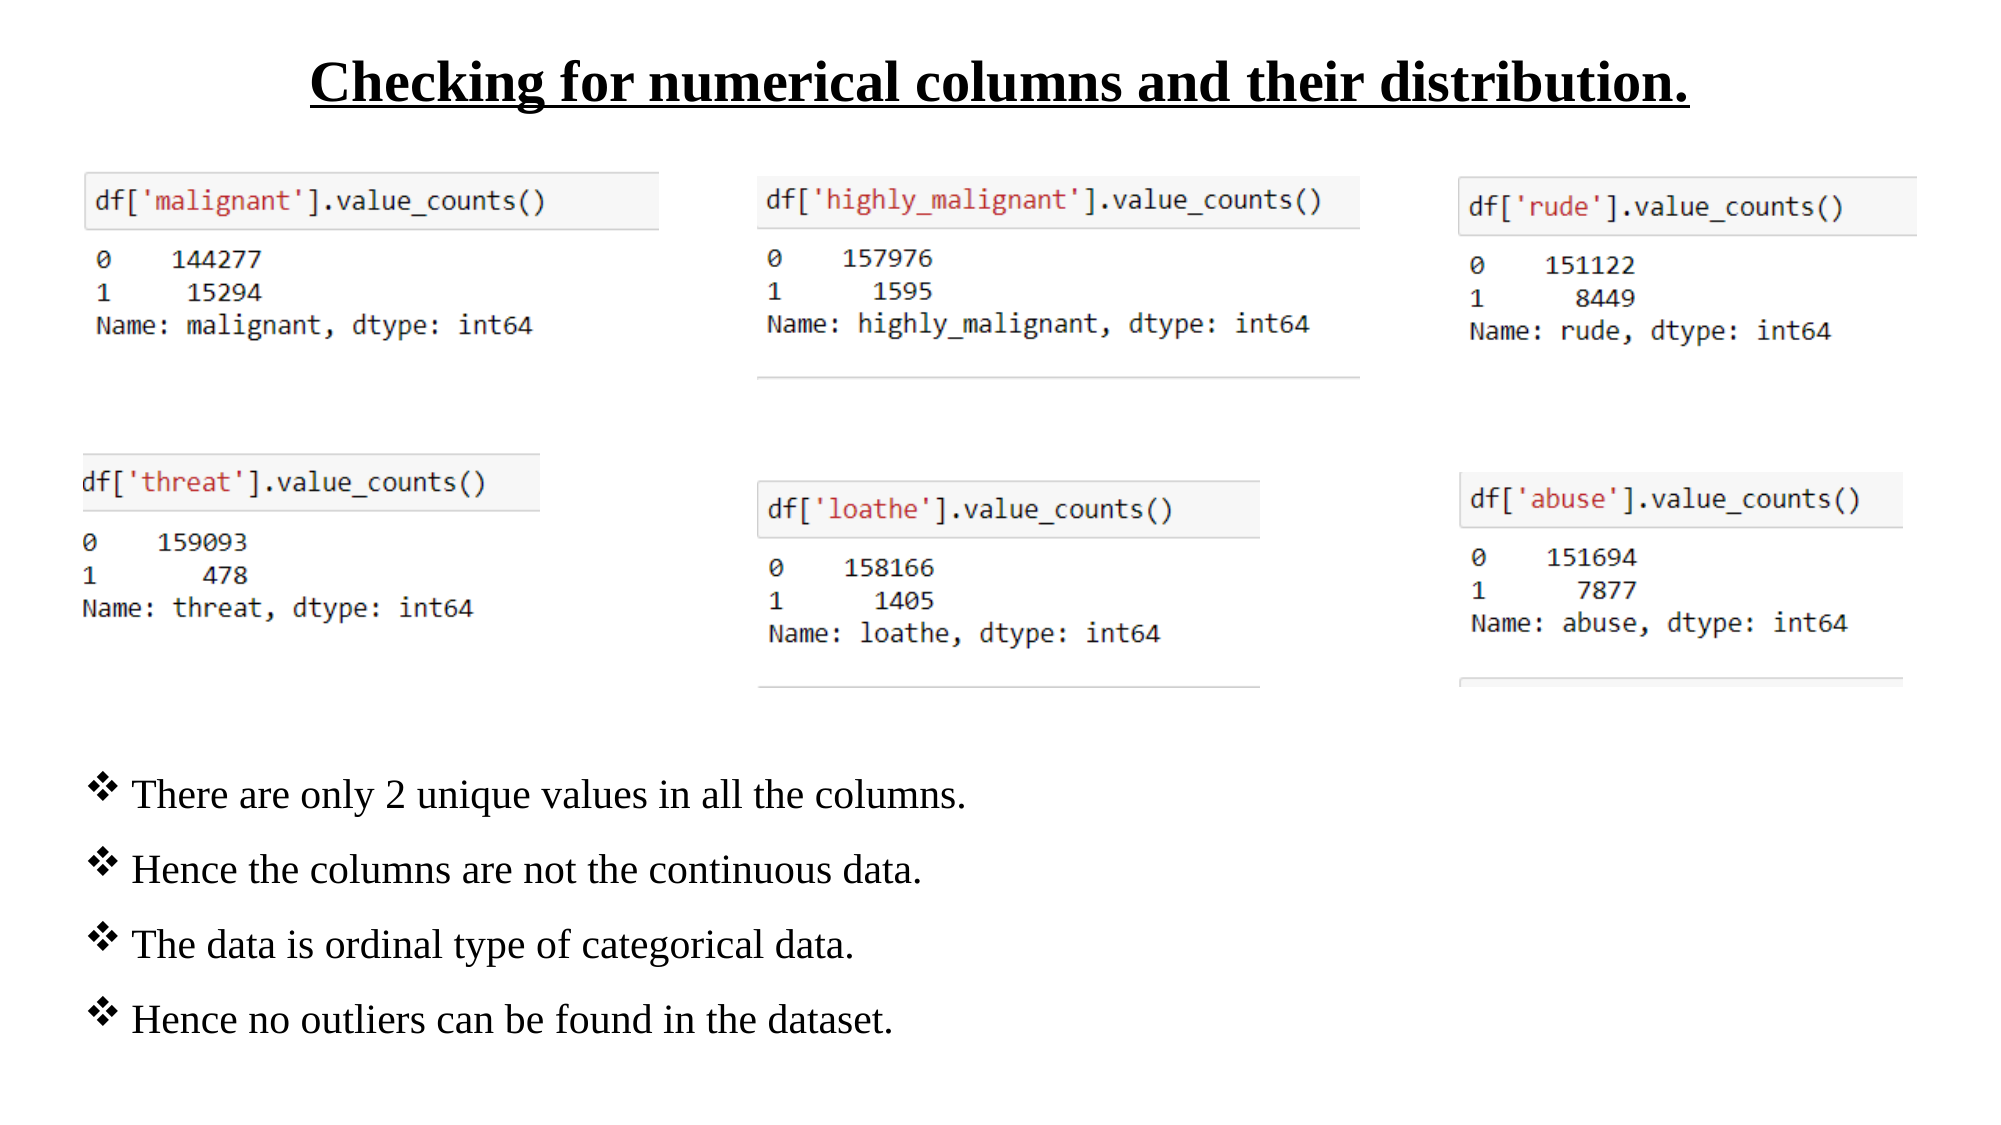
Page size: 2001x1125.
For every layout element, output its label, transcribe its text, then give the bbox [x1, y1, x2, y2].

text_box There are only 2 unique values in all the columns. Hence the columns are not the continuous data. The data is ordinal type of categorical data. Hence no outliers can be found in the dataset. [69, 734, 1903, 1050]
picture [1458, 472, 1903, 687]
picture [757, 476, 1260, 688]
picture [757, 176, 1360, 380]
picture [1458, 172, 1917, 384]
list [83, 166, 659, 380]
title Checking for numerical columns and their distribution. [32, 16, 1968, 149]
picture [83, 438, 540, 658]
